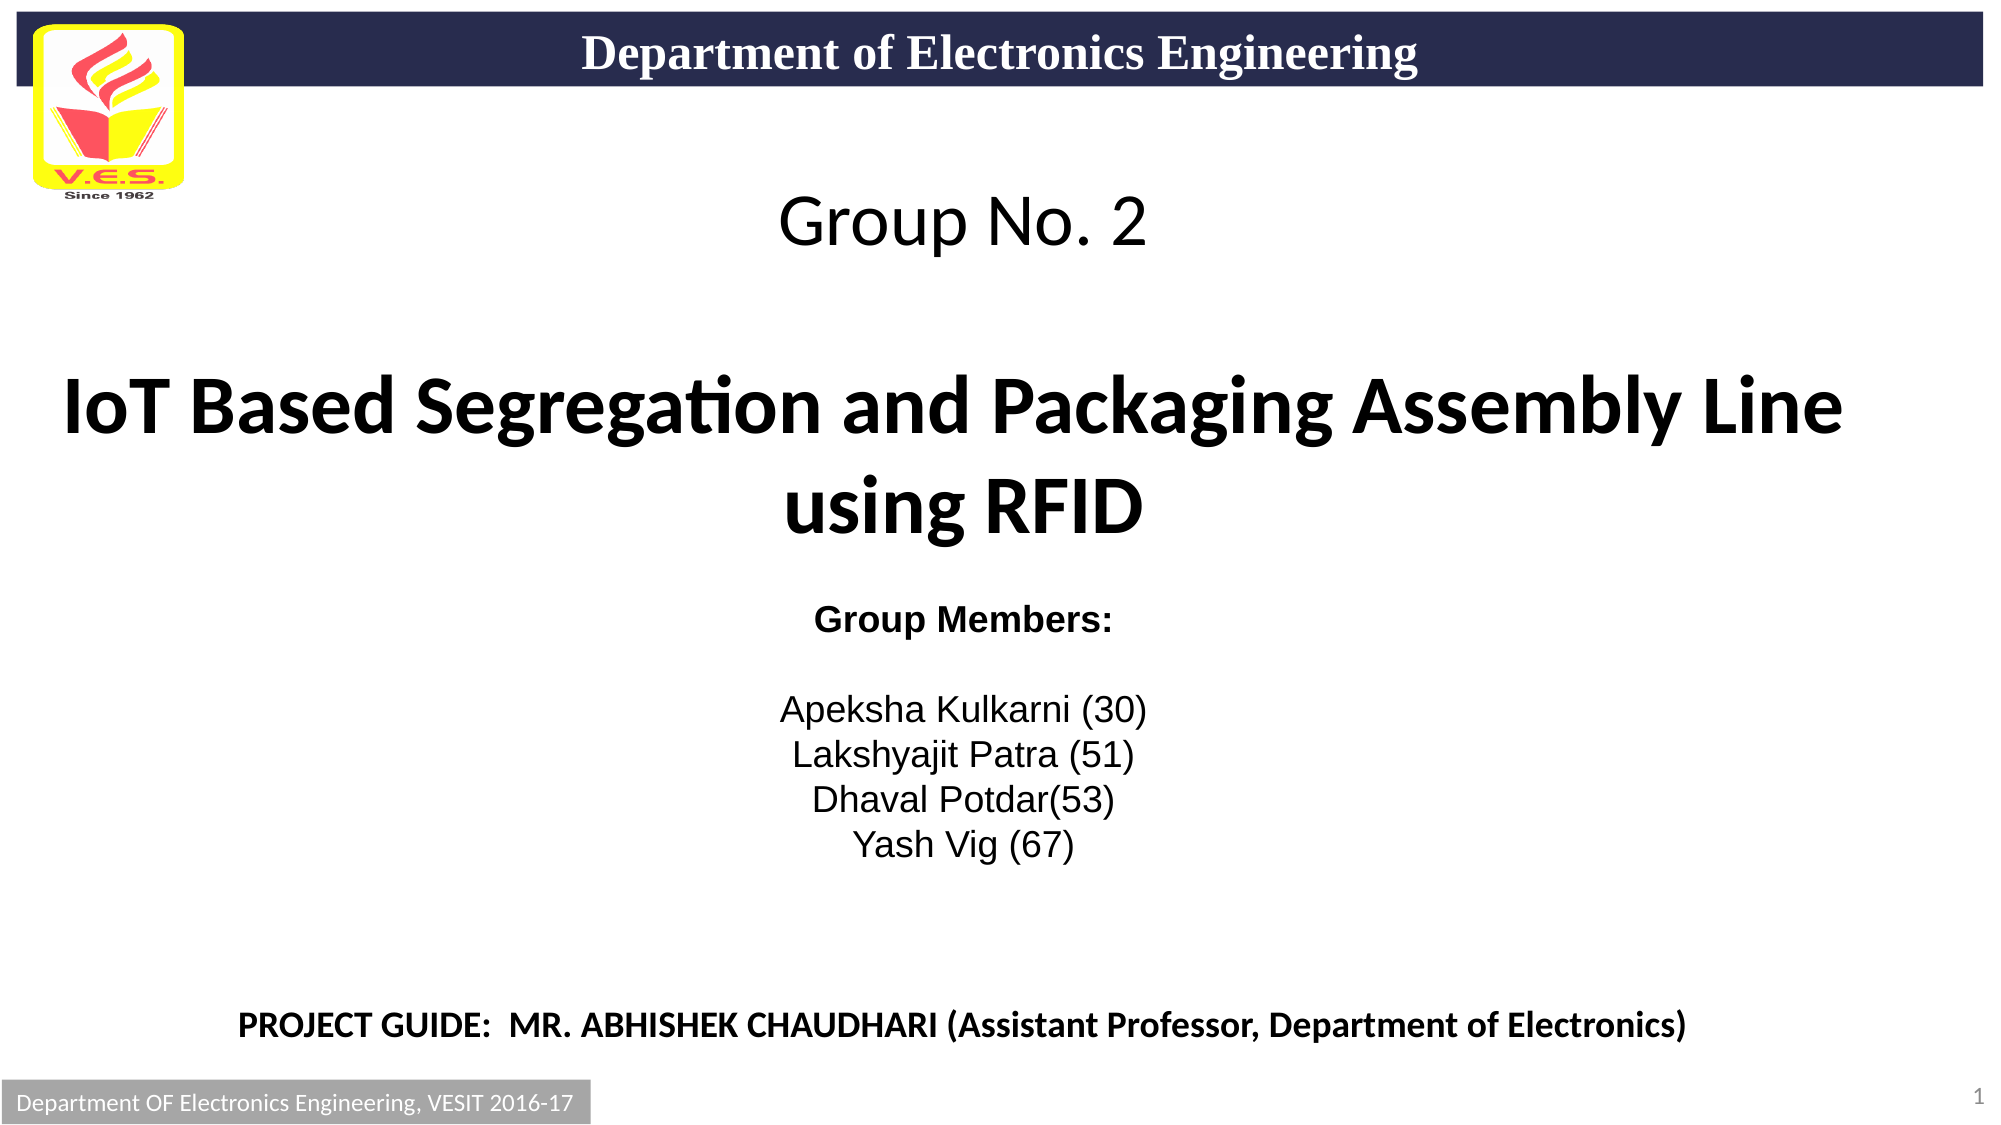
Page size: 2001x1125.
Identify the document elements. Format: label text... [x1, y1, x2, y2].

picture [33, 24, 184, 199]
text_box 1 [1899, 1065, 2000, 1125]
text_box Group No. 2 IoT Based Segregation and Packaging Assembly Line using RFID Group Members: Apeksha Kulkarni (30) Lakshyajit Patra (51) Dhaval Potdar(53) Yash Vig (67) PROJECT GUIDE: MR. ABHISHEK CHAUDHARI (Assistant Professor, Department of Electronics) [187, 162, 1740, 1038]
